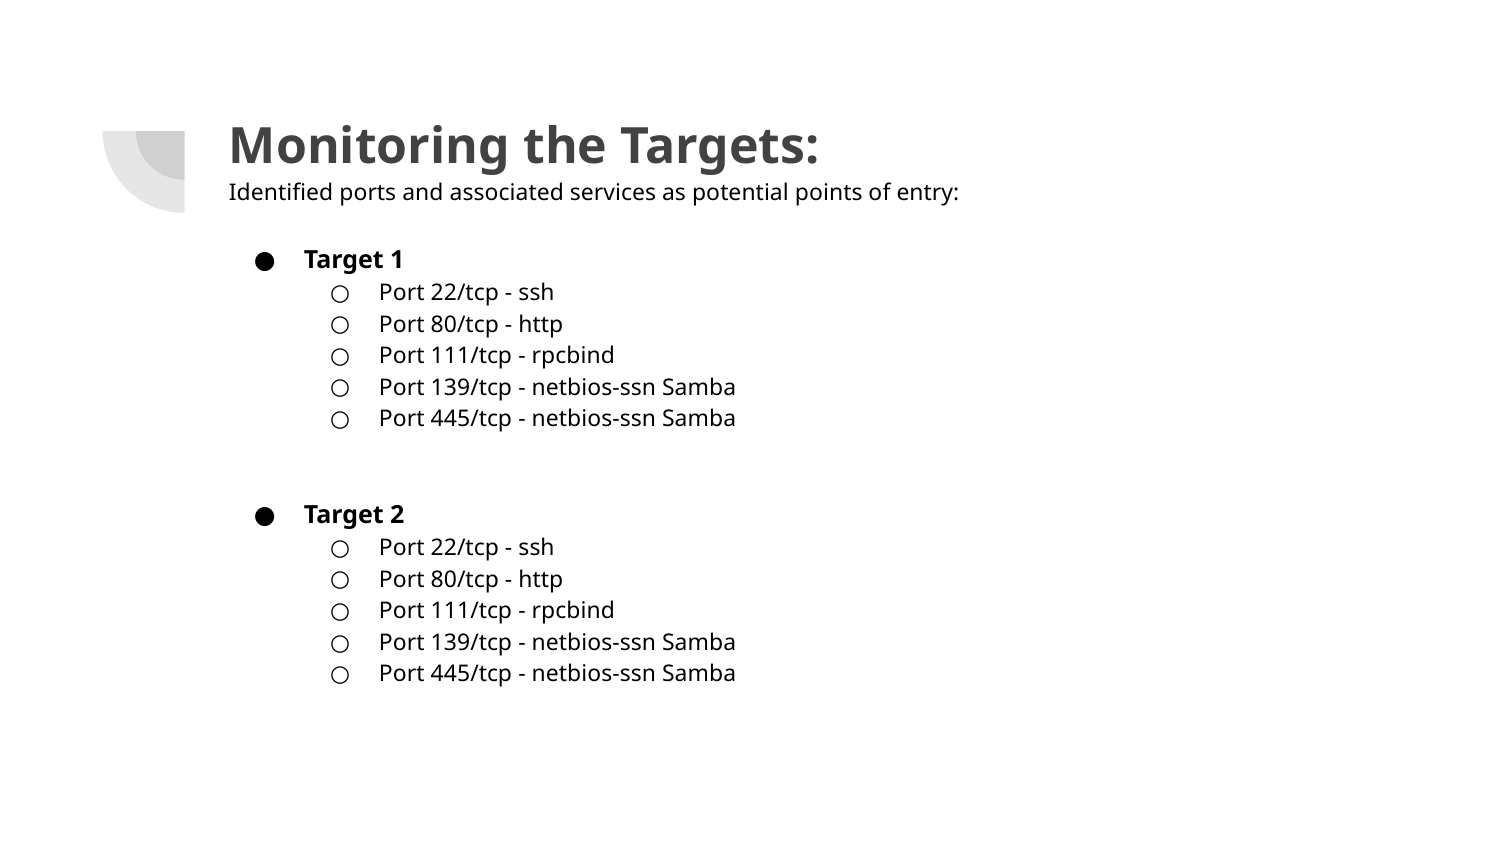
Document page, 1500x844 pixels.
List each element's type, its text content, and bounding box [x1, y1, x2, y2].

title Monitoring the Targets: Identified ports and associated services as potential points of entry: [213, 98, 1368, 224]
list Target 1 Port 22/tcp - ssh Port 80/tcp - http Port 111/tcp - rpcbind Port 139/tcp - netbios-ssn Samba Port 445/tcp - netbios-ssn Samba Target 2 Port 22/tcp - ssh Port 80/tcp - http Port 111/tcp - rpcbind Port 139/tcp - netbios-ssn Samba Port 445/tcp - netbios-ssn Samba [213, 224, 1368, 760]
